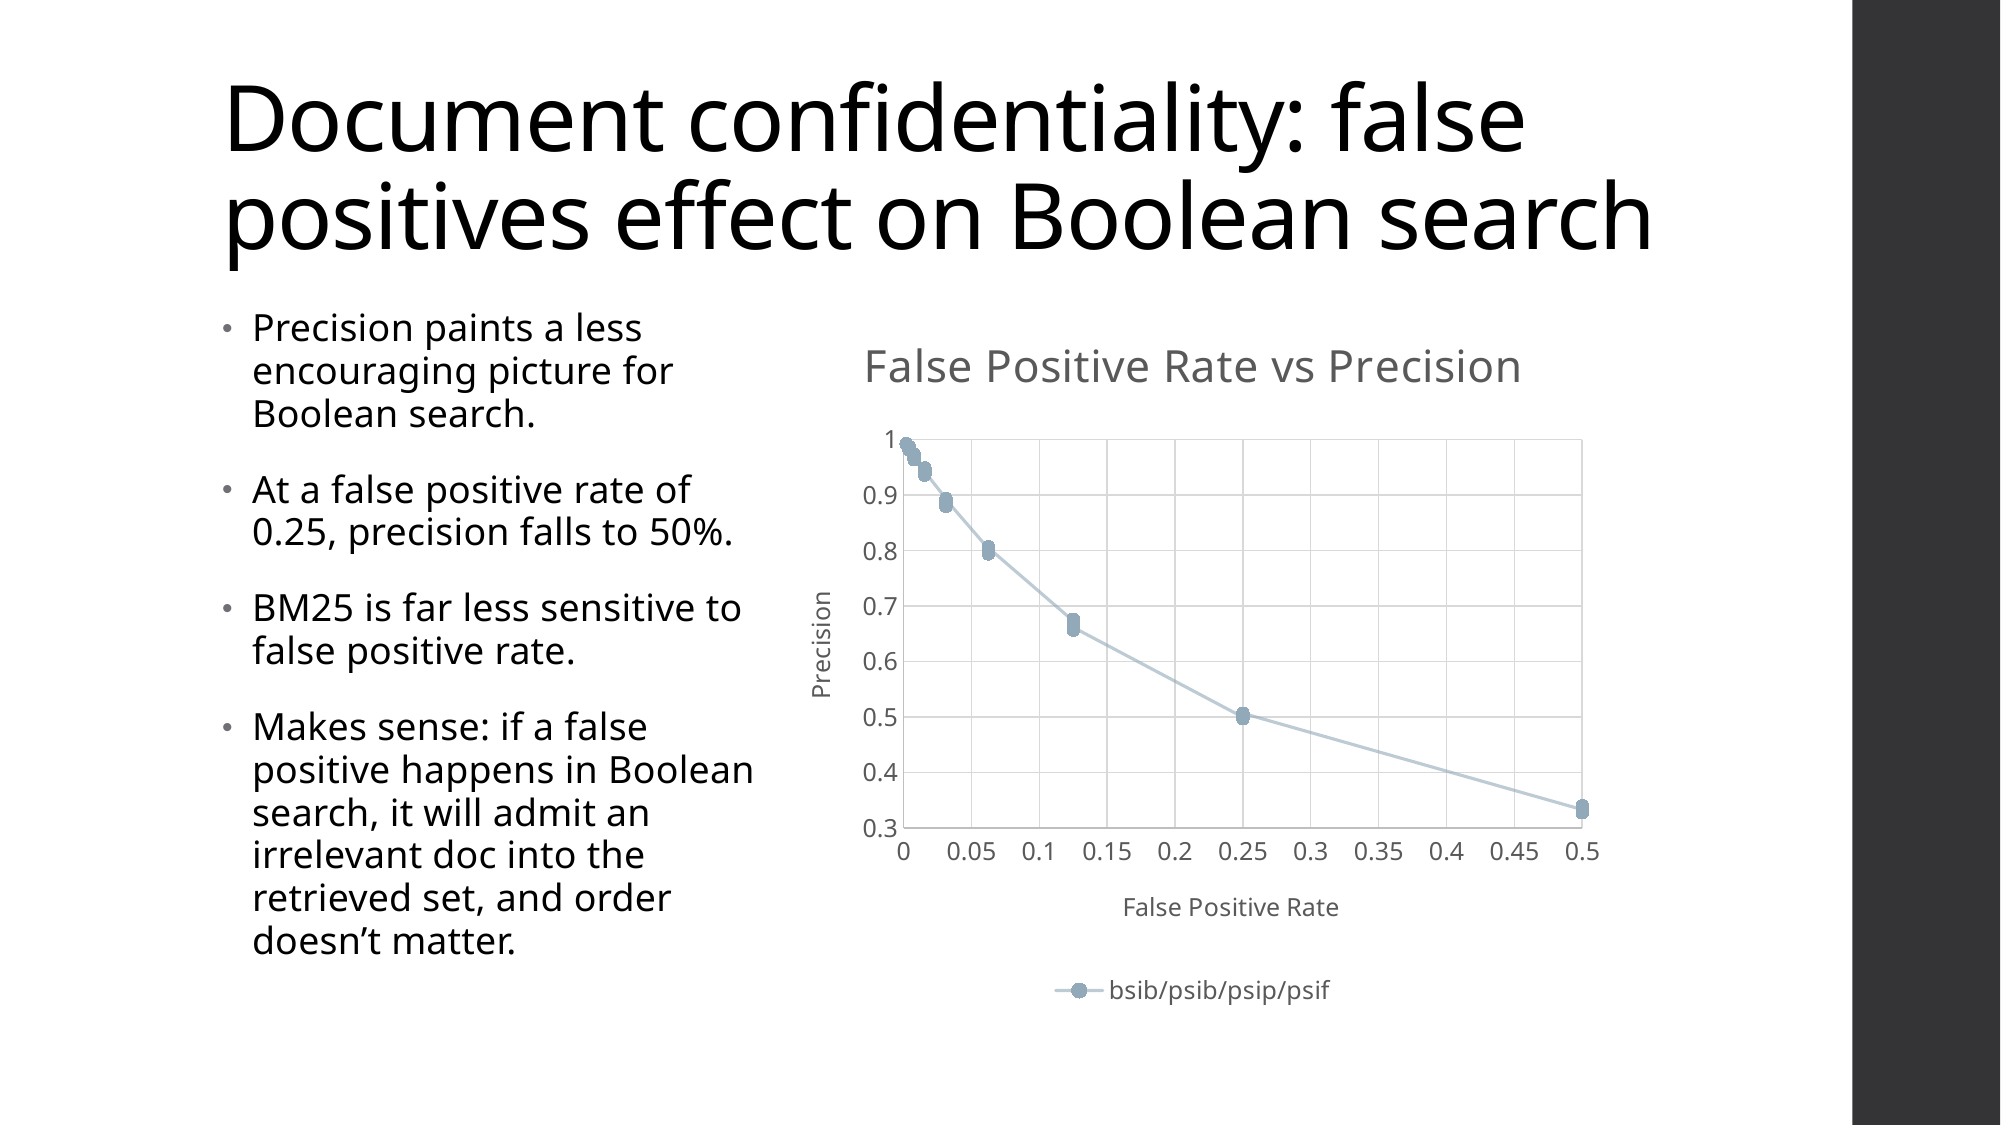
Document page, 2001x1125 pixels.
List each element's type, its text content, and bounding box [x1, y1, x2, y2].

chart [769, 299, 1618, 1015]
list Precision paints a less encouraging picture for Boolean search. At a false positive rate of 0.25, precision falls to 50%. BM25 is far less sensitive to false positive rate. Makes sense: if a false positive happens in Boolean search, it will admit an irrelevant doc into the retrieved set, and order doesn’t matter. [206, 299, 764, 1014]
title Document confidentiality: false positives effect on Boolean search [206, 60, 1797, 278]
